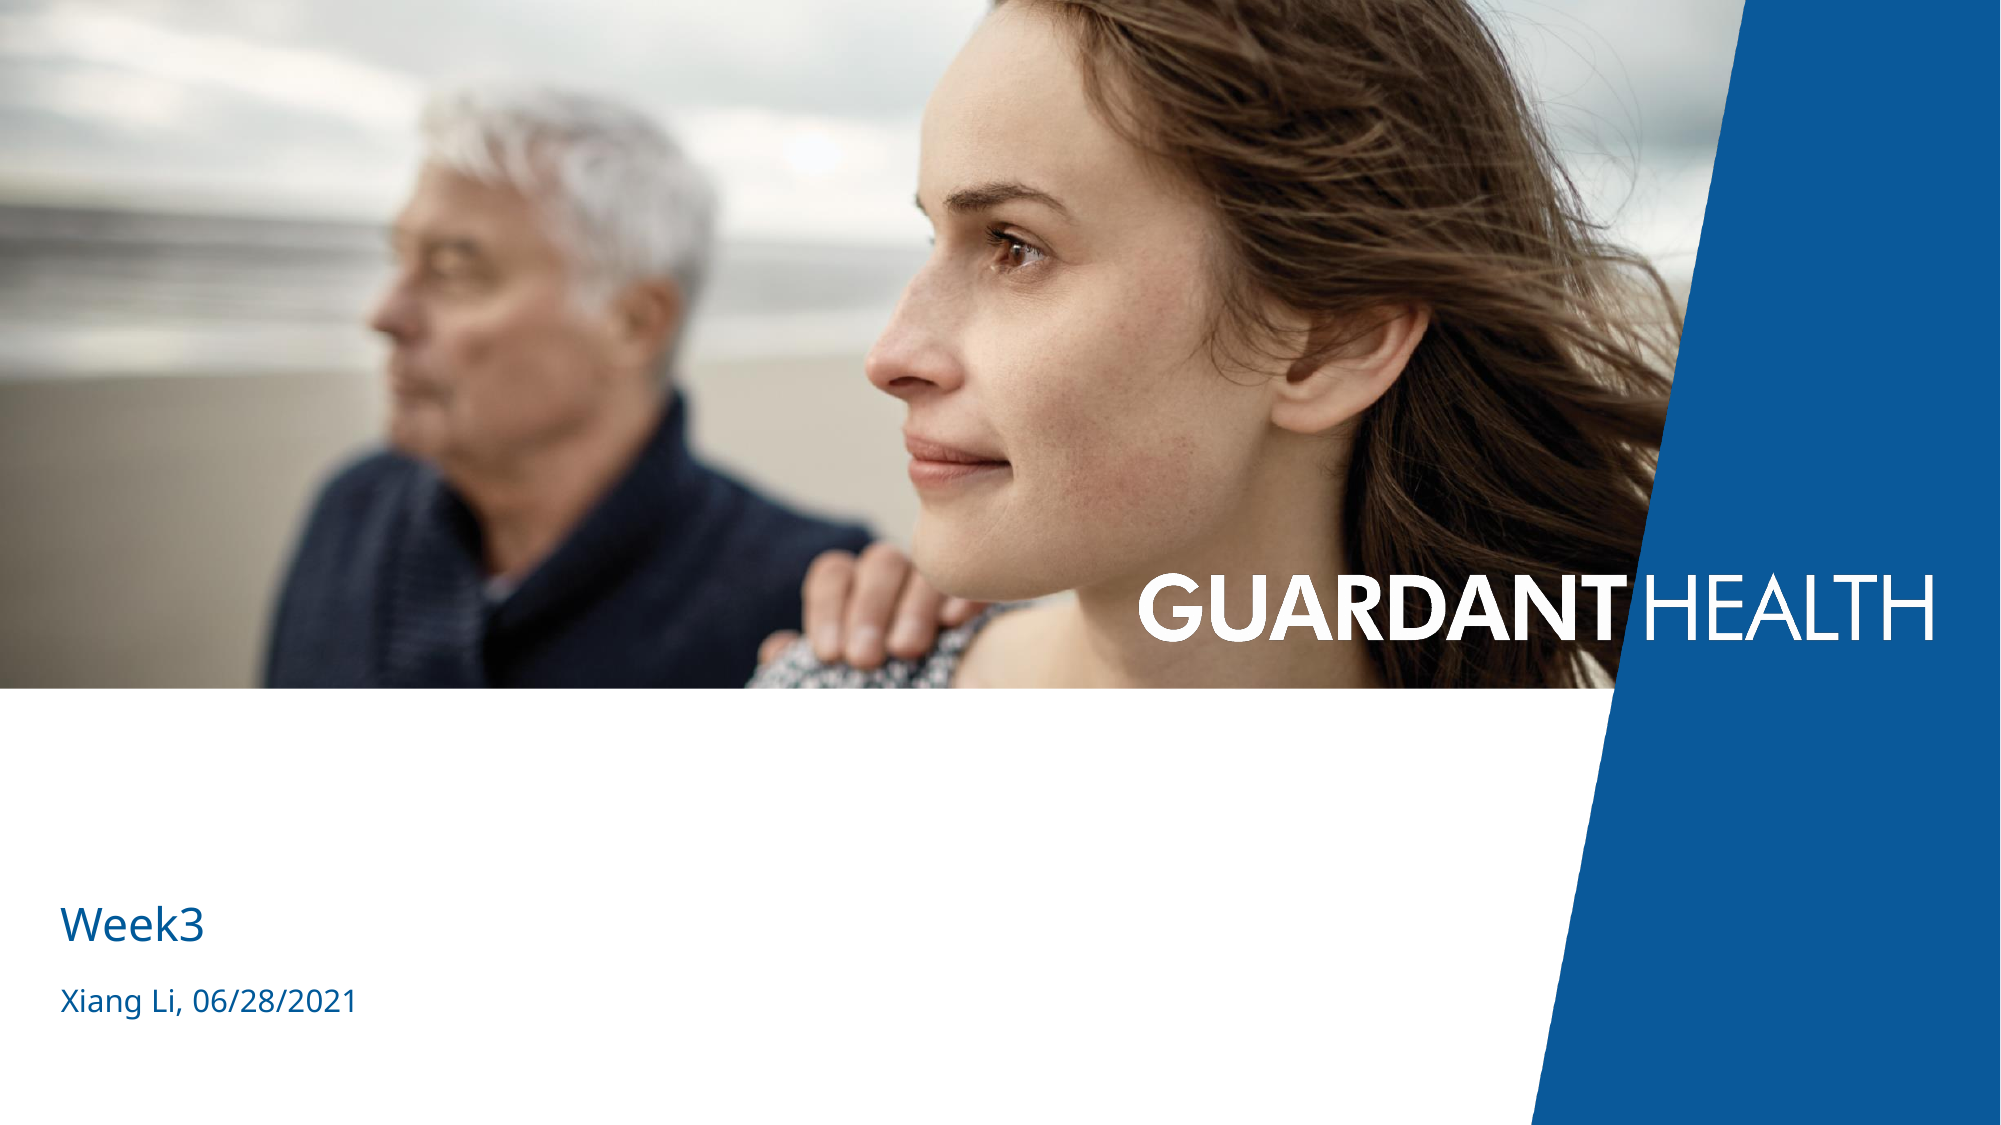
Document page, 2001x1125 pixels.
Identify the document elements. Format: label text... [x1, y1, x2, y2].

list Xiang Li, 06/28/2021 [45, 971, 1531, 1026]
title Week3 [45, 884, 1531, 963]
picture [0, 0, 2001, 1125]
